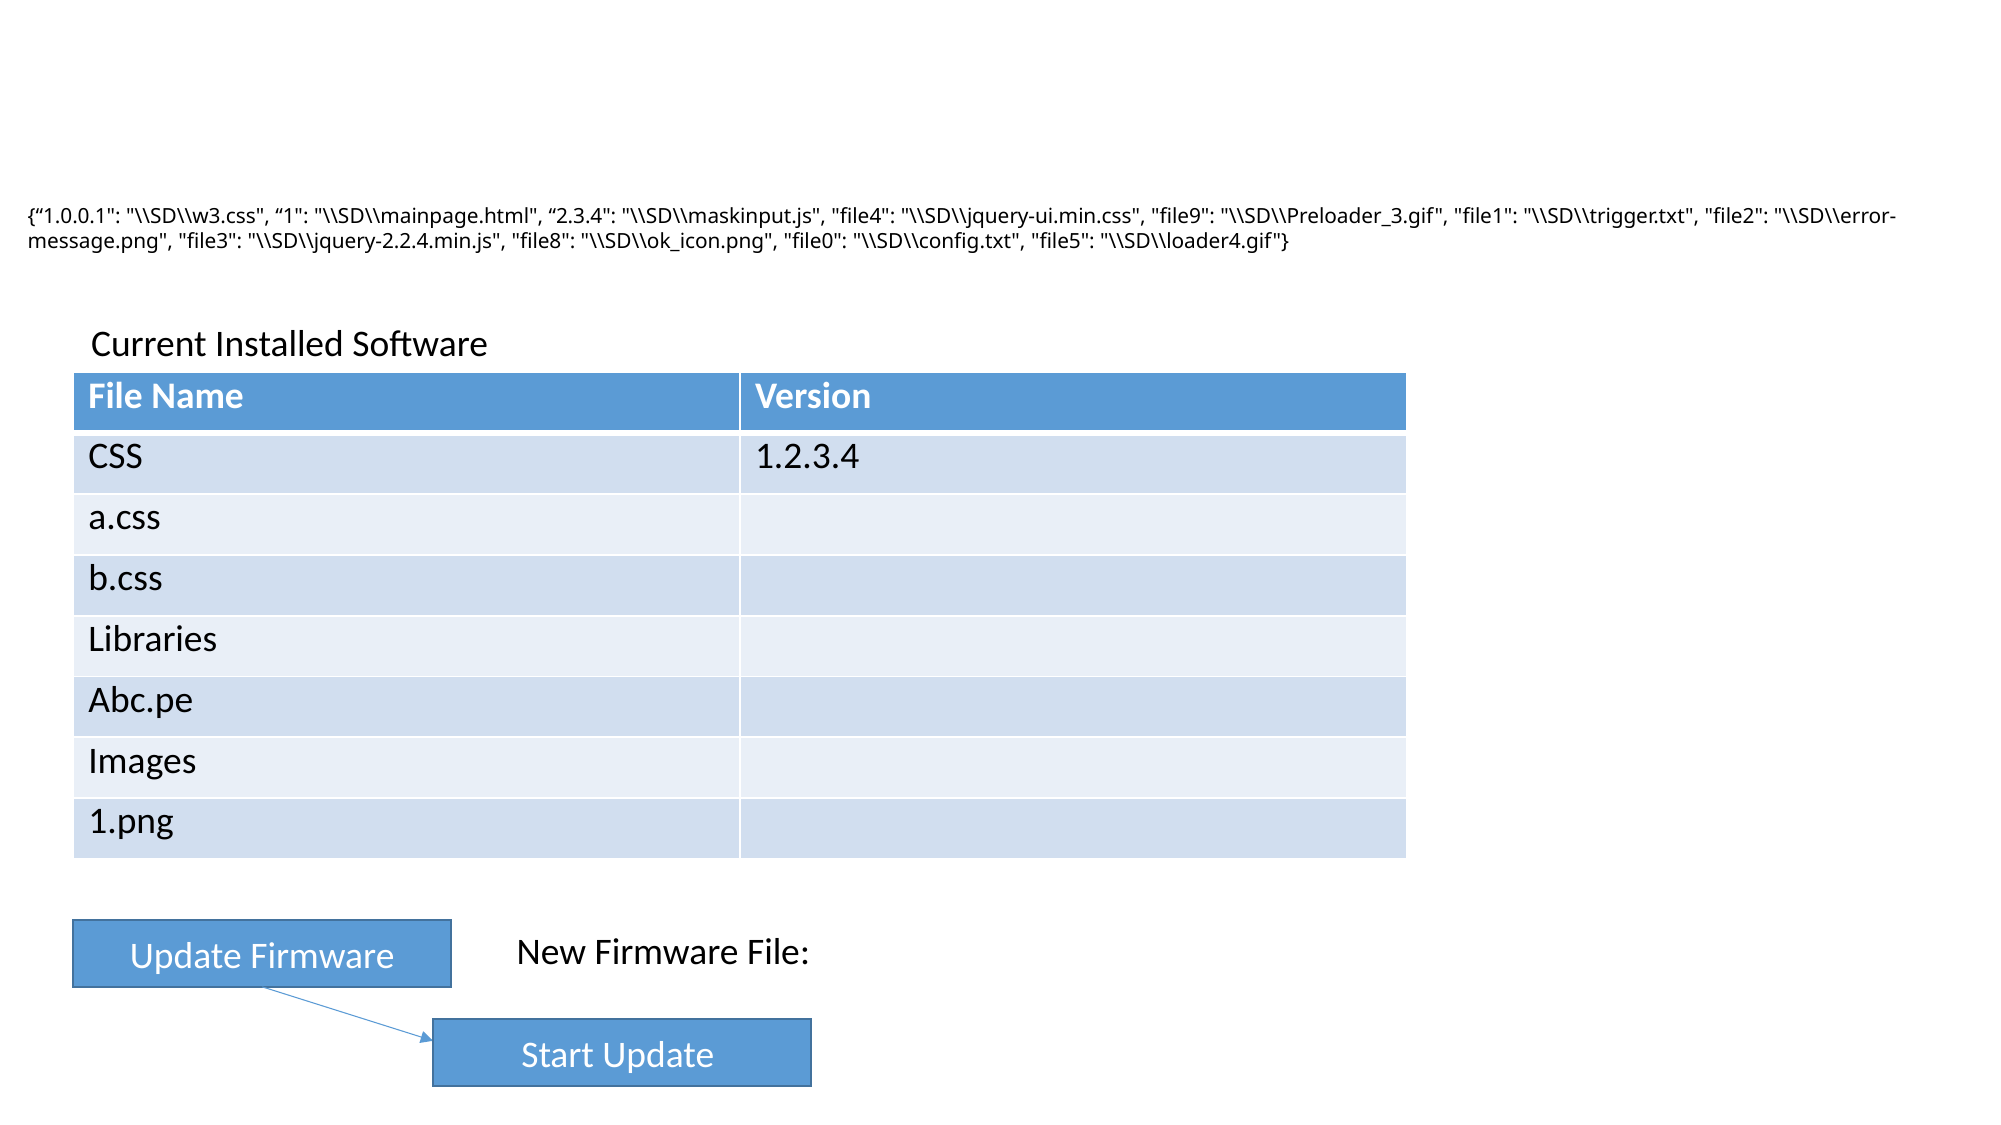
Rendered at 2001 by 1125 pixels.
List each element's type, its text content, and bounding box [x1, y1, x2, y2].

table_cell Images [74, 738, 739, 797]
text_box New Firmware File: [501, 919, 834, 980]
table_cell 1.png [74, 799, 739, 858]
table_cell 1.2.3.4 [741, 436, 1406, 493]
table_cell [741, 738, 1406, 797]
table_cell Abc.pe [74, 677, 739, 736]
table_cell [741, 495, 1406, 554]
table_cell [741, 617, 1406, 676]
table_cell Libraries [74, 617, 739, 676]
table_cell CSS [74, 436, 739, 493]
table_header File Name [74, 373, 739, 430]
table_header Version [741, 373, 1406, 430]
table_cell b.css [74, 556, 739, 615]
text_box Start Update [432, 1018, 812, 1087]
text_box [262, 986, 434, 1041]
text_box Update Firmware [72, 919, 452, 988]
text_box Current Installed Software [76, 311, 513, 372]
table_cell [741, 799, 1406, 858]
text_box {“1.0.0.1": "\\SD\\w3.css", “1": "\\SD\\mainpage.html", “2.3.4": "\\SD\\maskinput.js", "file4": "\\SD\\jquery-ui.min.css", "file9": "\\SD\\Preloader_3.gif", "file1": "\\SD\\trigger.txt", "file2": "\\SD\\error-message.png", "file3": "\\SD\\jquery-2.2.4.min.js", "file8": "\\SD\\ok_icon.png", "file0": "\\SD\\config.txt", "file5": "\\SD\\loader4.gif"} [12, 194, 1972, 260]
table_cell [741, 556, 1406, 615]
table_cell [741, 677, 1406, 736]
table_cell a.css [74, 495, 739, 554]
